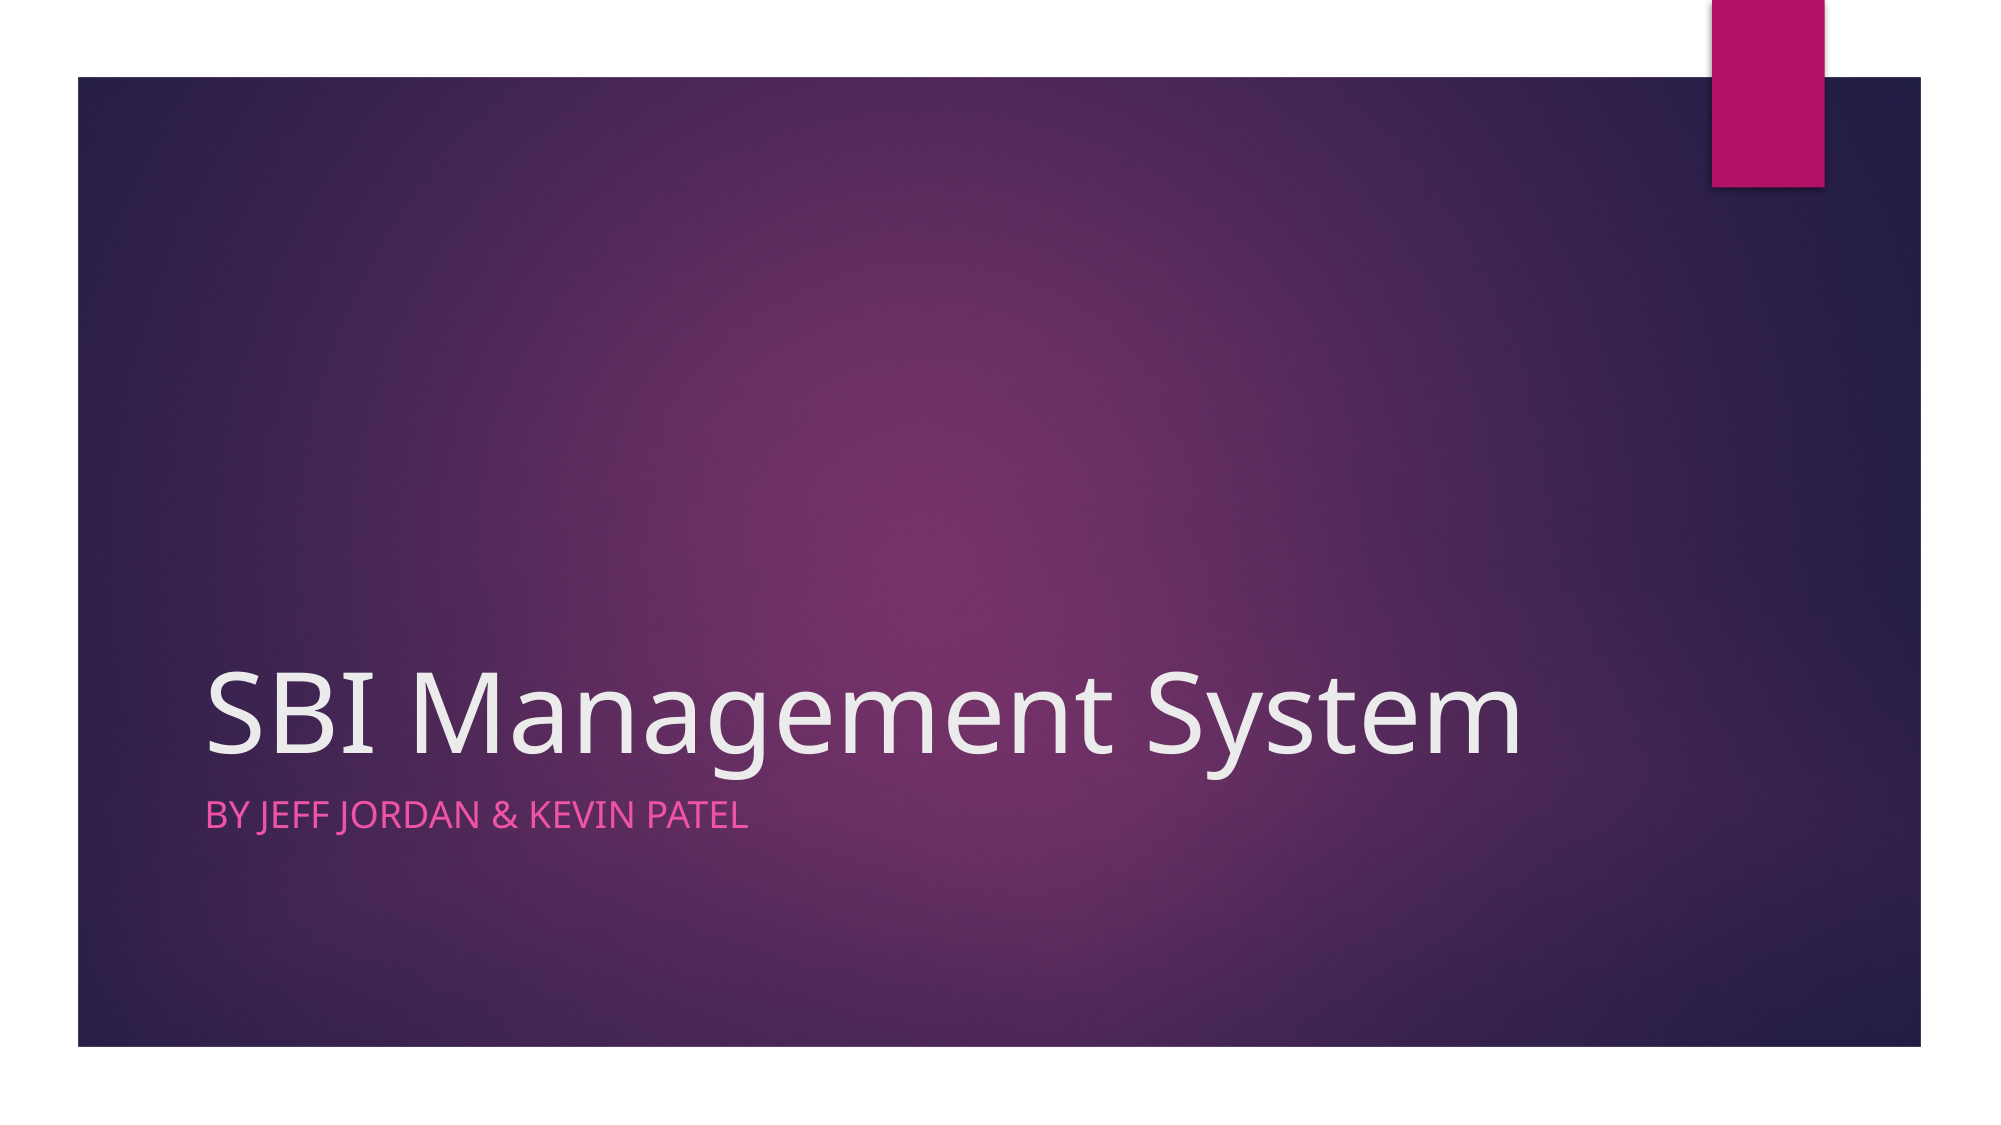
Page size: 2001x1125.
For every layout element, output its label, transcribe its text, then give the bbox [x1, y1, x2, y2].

title SBI Management System [189, 344, 1638, 783]
subtitle By Jeff Jordan & Kevin Patel [189, 783, 1638, 925]
